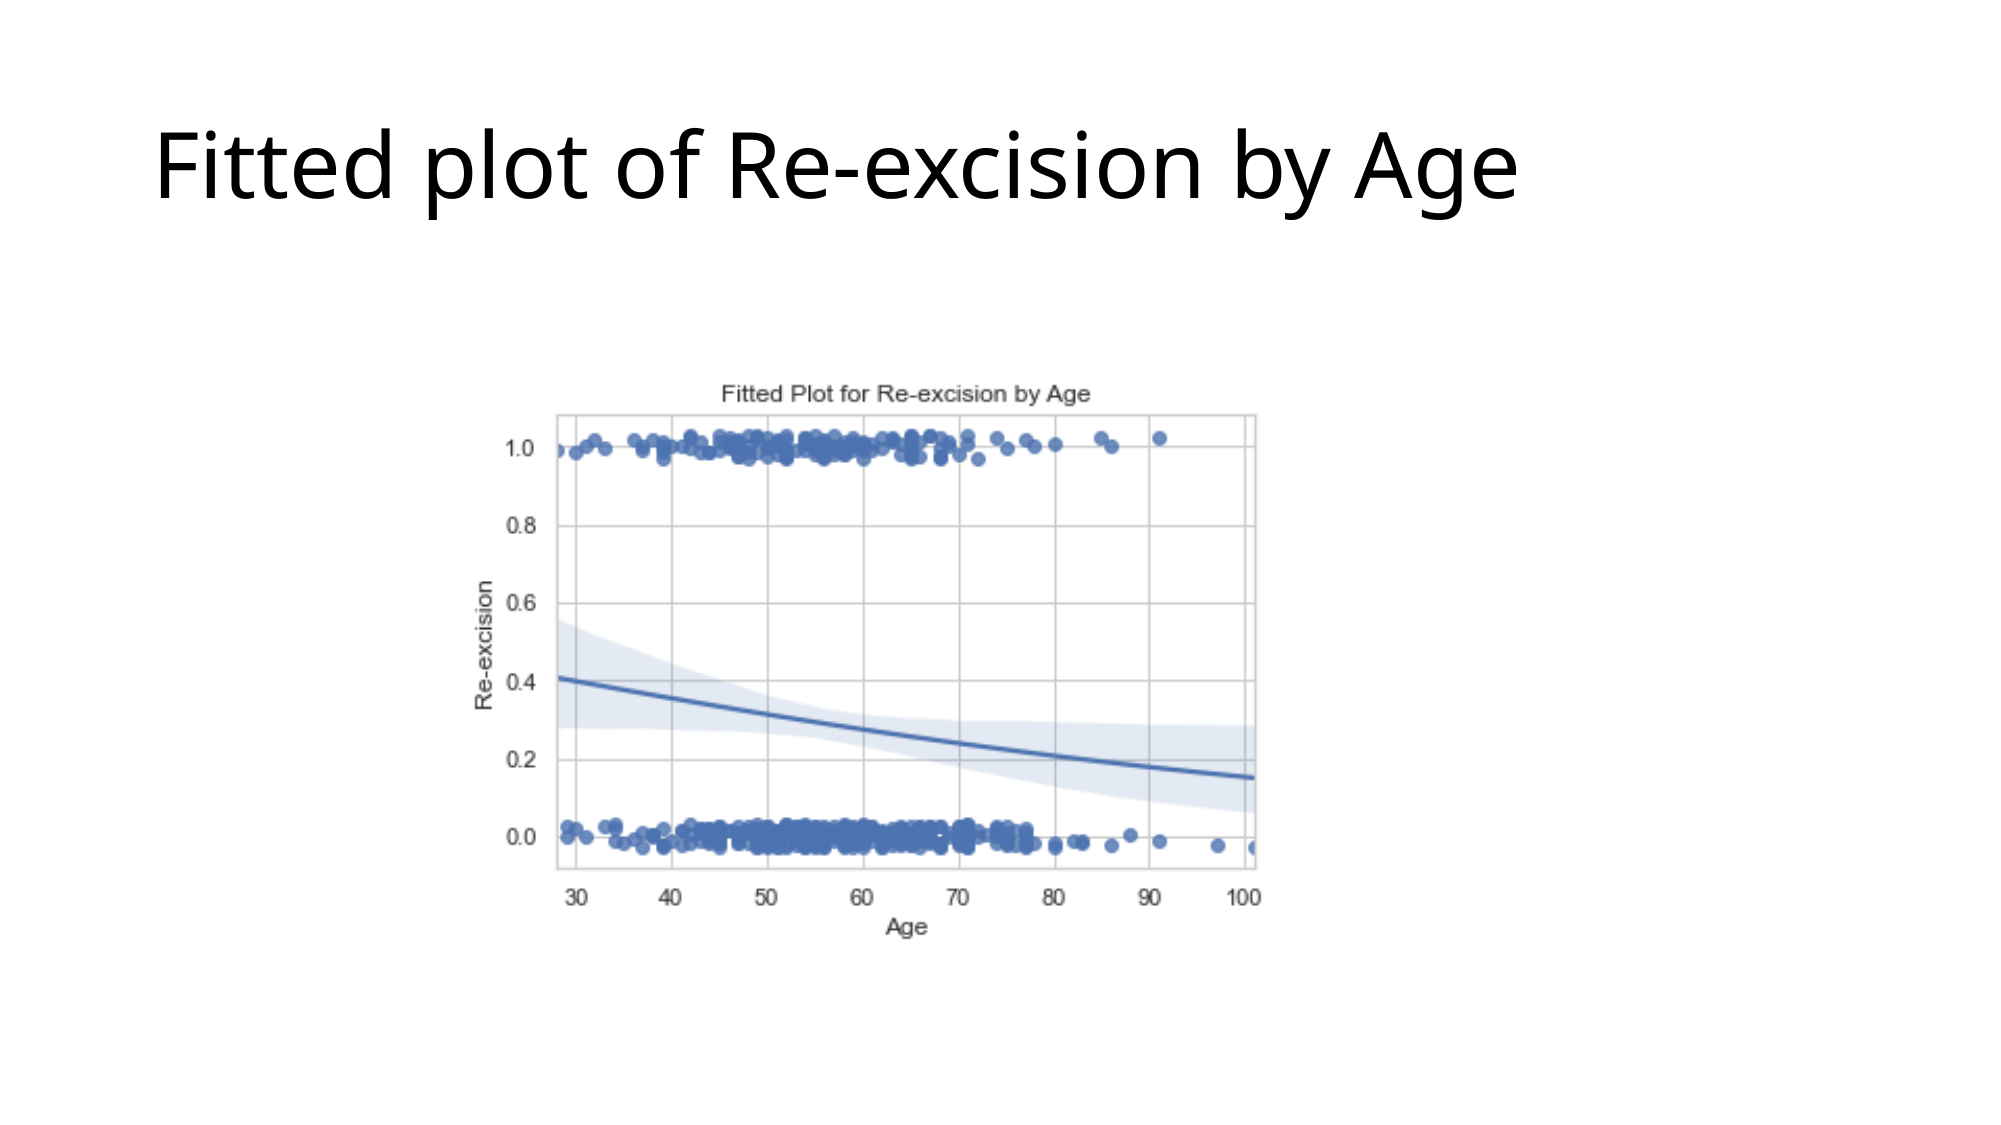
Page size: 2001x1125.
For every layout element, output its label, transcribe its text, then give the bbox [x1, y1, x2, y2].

title Fitted plot of Re-excision by Age [137, 59, 1863, 278]
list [461, 371, 1278, 954]
